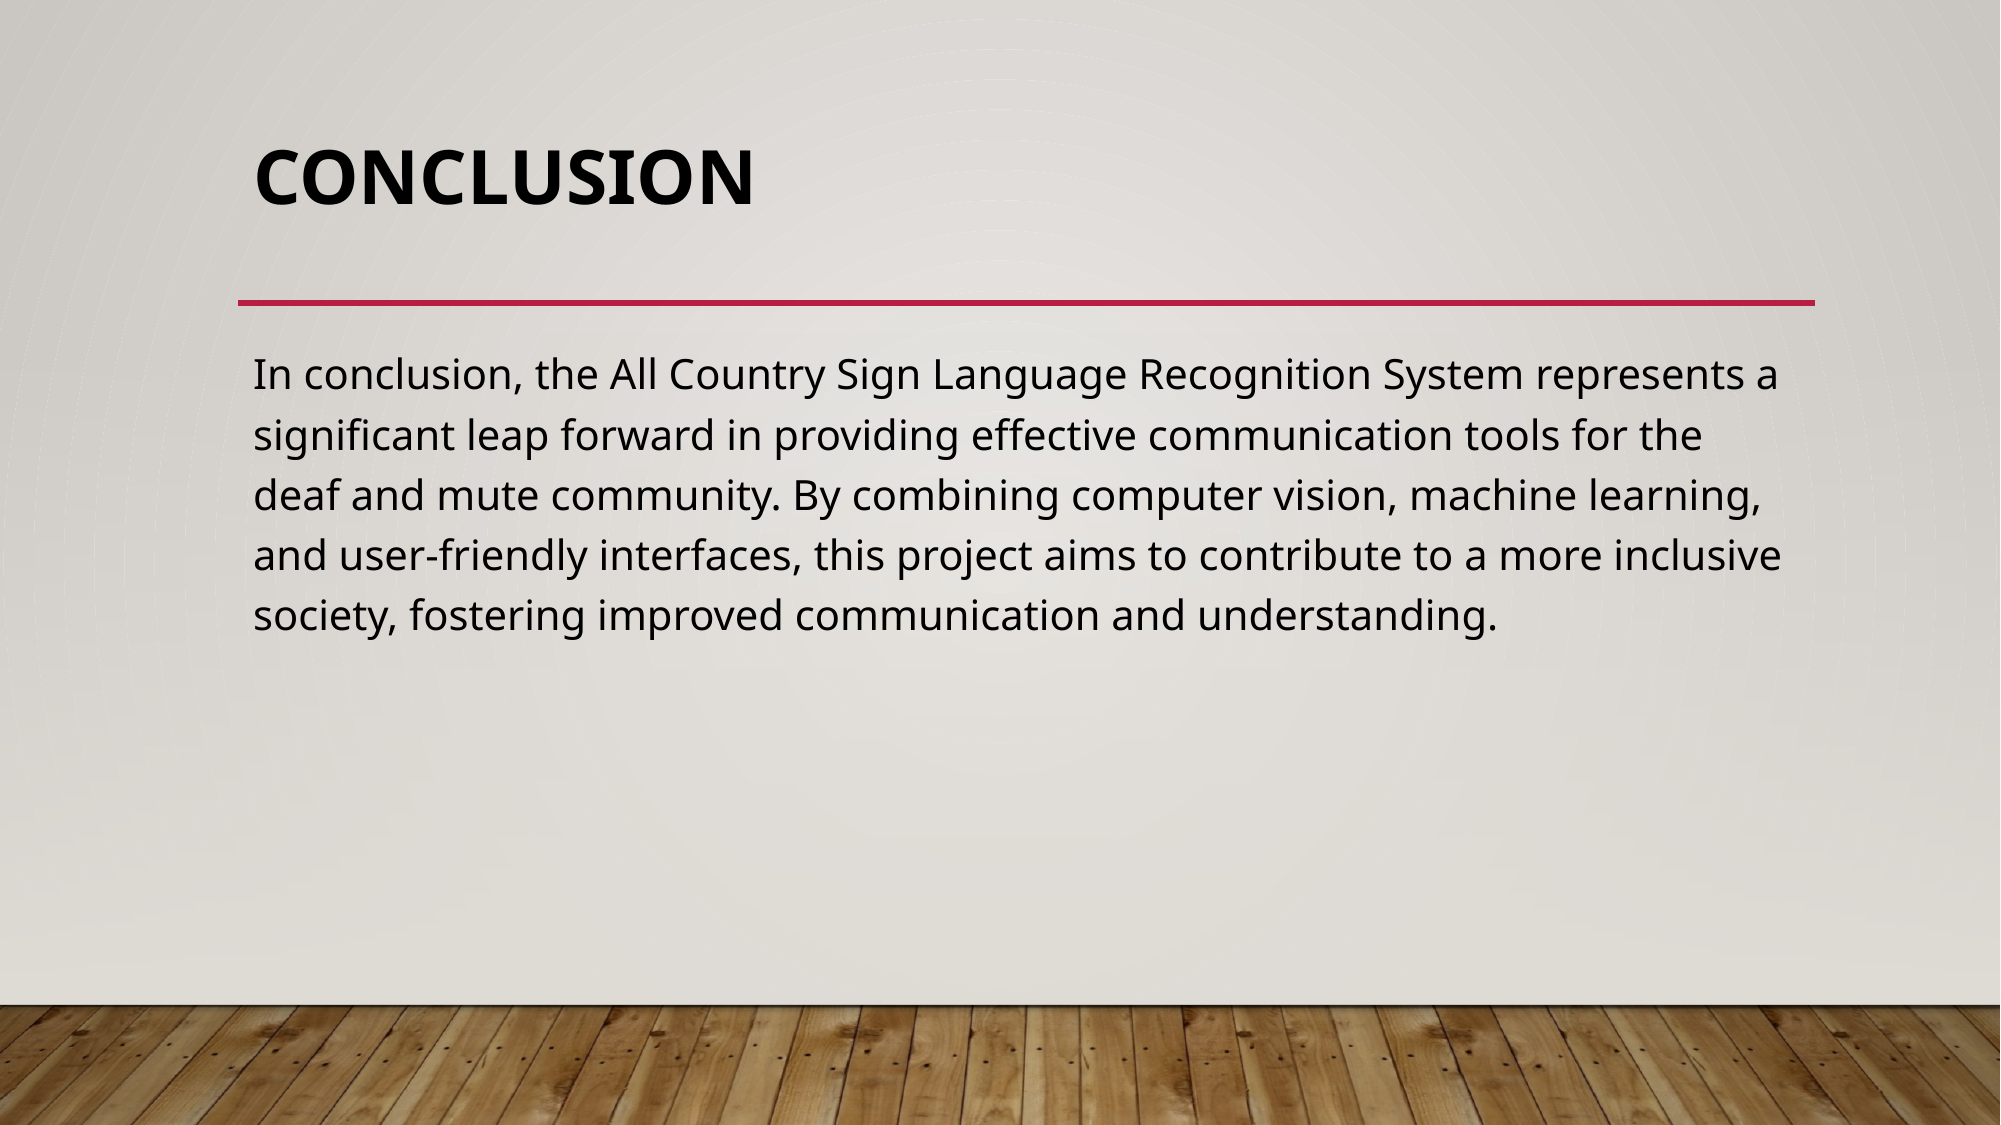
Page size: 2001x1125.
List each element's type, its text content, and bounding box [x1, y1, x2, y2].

list In conclusion, the All Country Sign Language Recognition System represents a significant leap forward in providing effective communication tools for the deaf and mute community. By combining computer vision, machine learning, and user-friendly interfaces, this project aims to contribute to a more inclusive society, fostering improved communication and understanding. [238, 330, 1814, 897]
picture [0, 1005, 2000, 1125]
title CONCLUSION [238, 131, 1814, 305]
